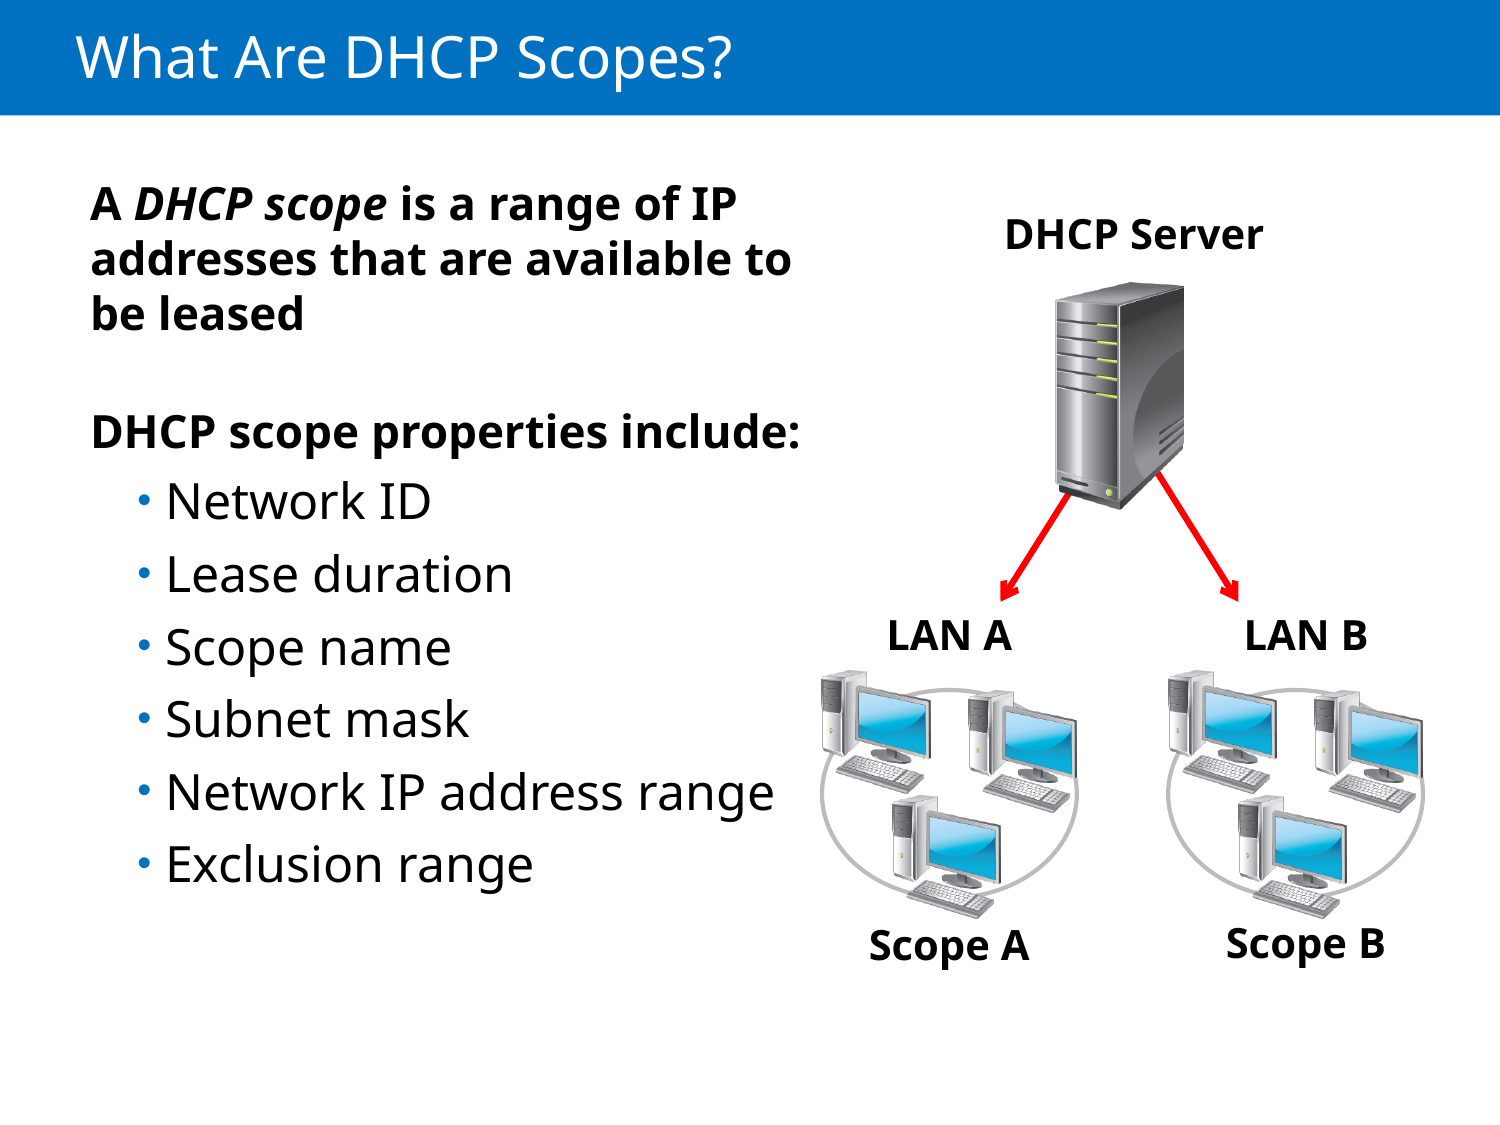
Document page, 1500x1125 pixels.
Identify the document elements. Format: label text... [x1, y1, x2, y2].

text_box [821, 203, 1424, 972]
title What Are DHCP Scopes? [75, 0, 1351, 122]
text_box A DHCP scope is a range of IP addresses that are available to be leased DHCP scope properties include: Network ID Lease duration Scope name Subnet mask Network IP address range Exclusion range [75, 167, 853, 1012]
